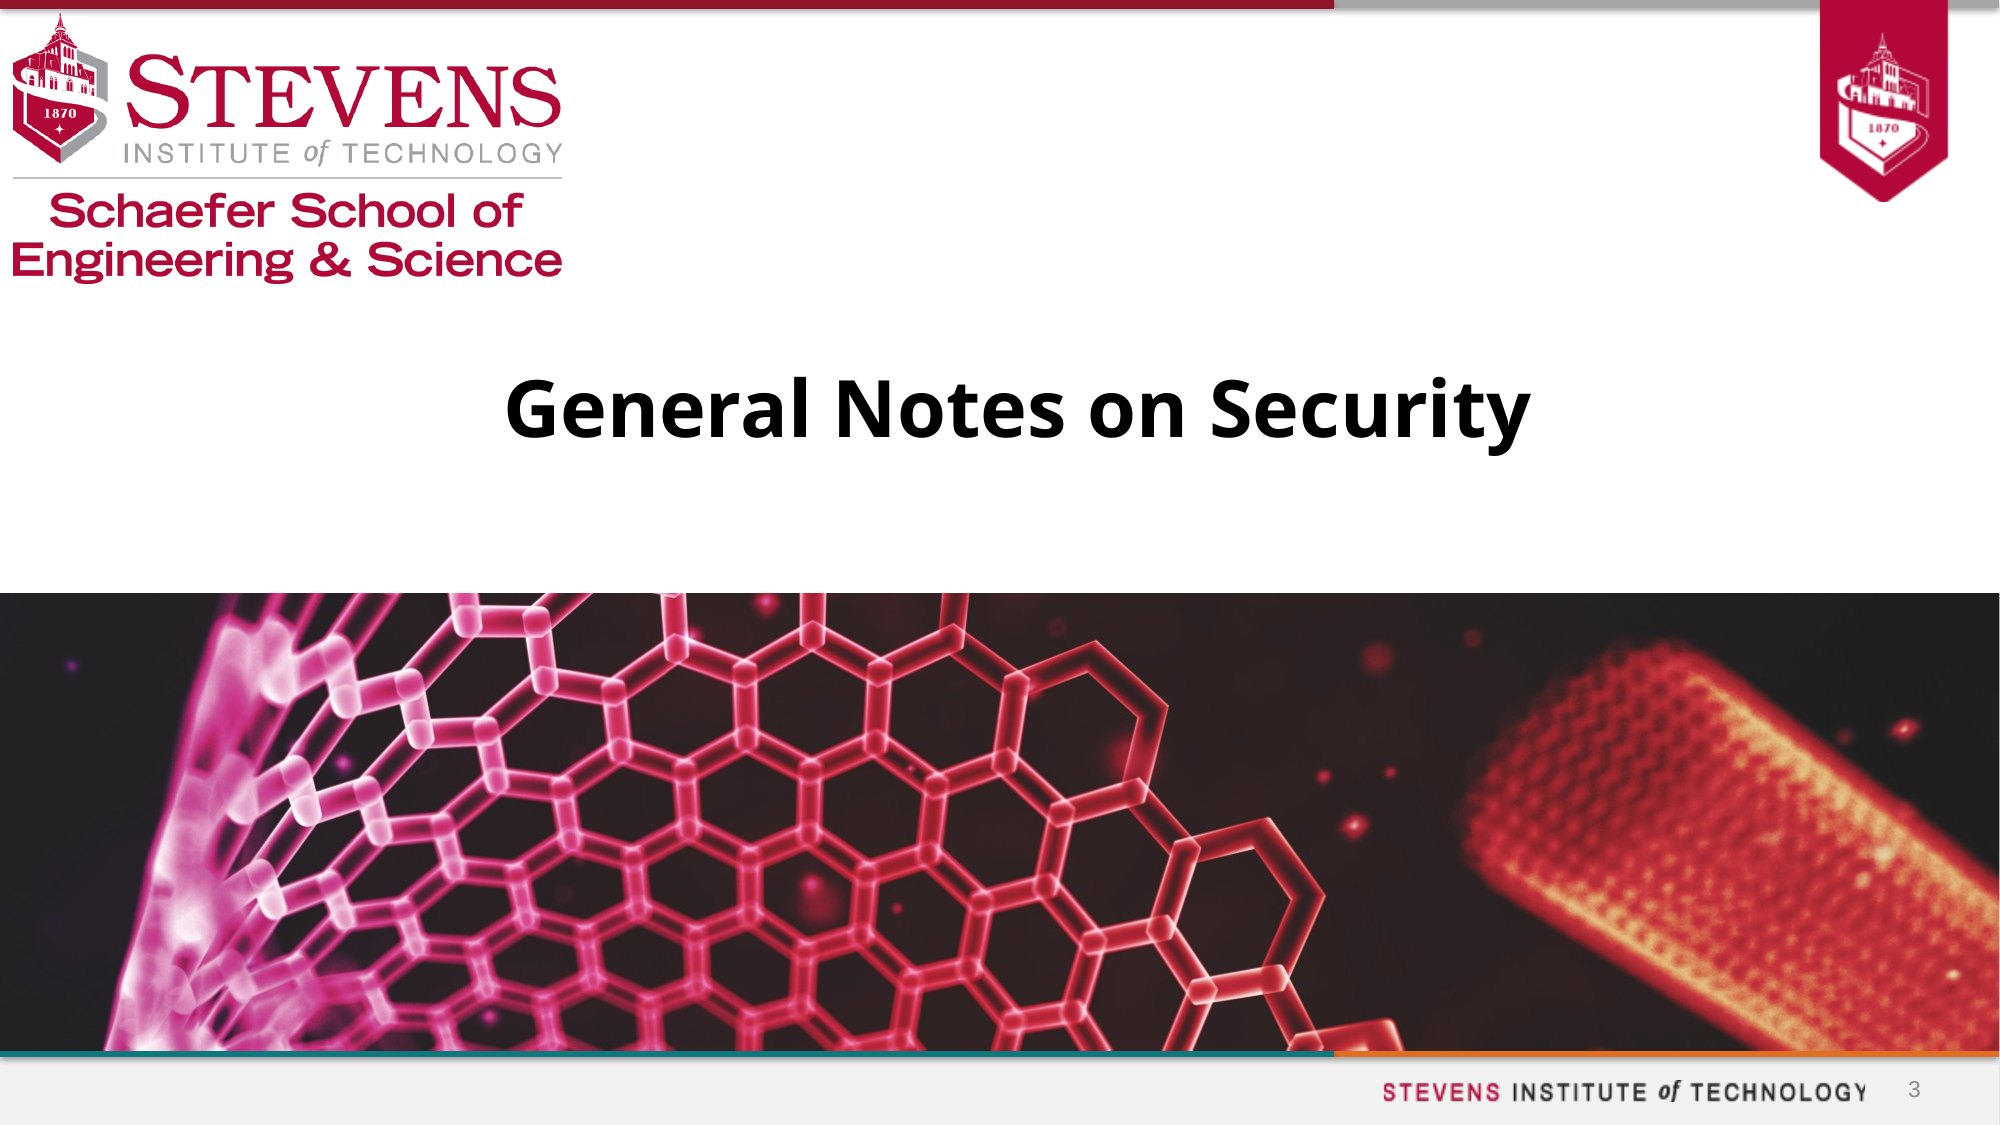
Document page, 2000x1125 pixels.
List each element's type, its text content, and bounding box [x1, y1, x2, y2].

picture [13, 13, 562, 284]
picture [0, 593, 2000, 1052]
list General Notes on Security [263, 350, 1772, 532]
slide_number 3 [1862, 1063, 1967, 1118]
